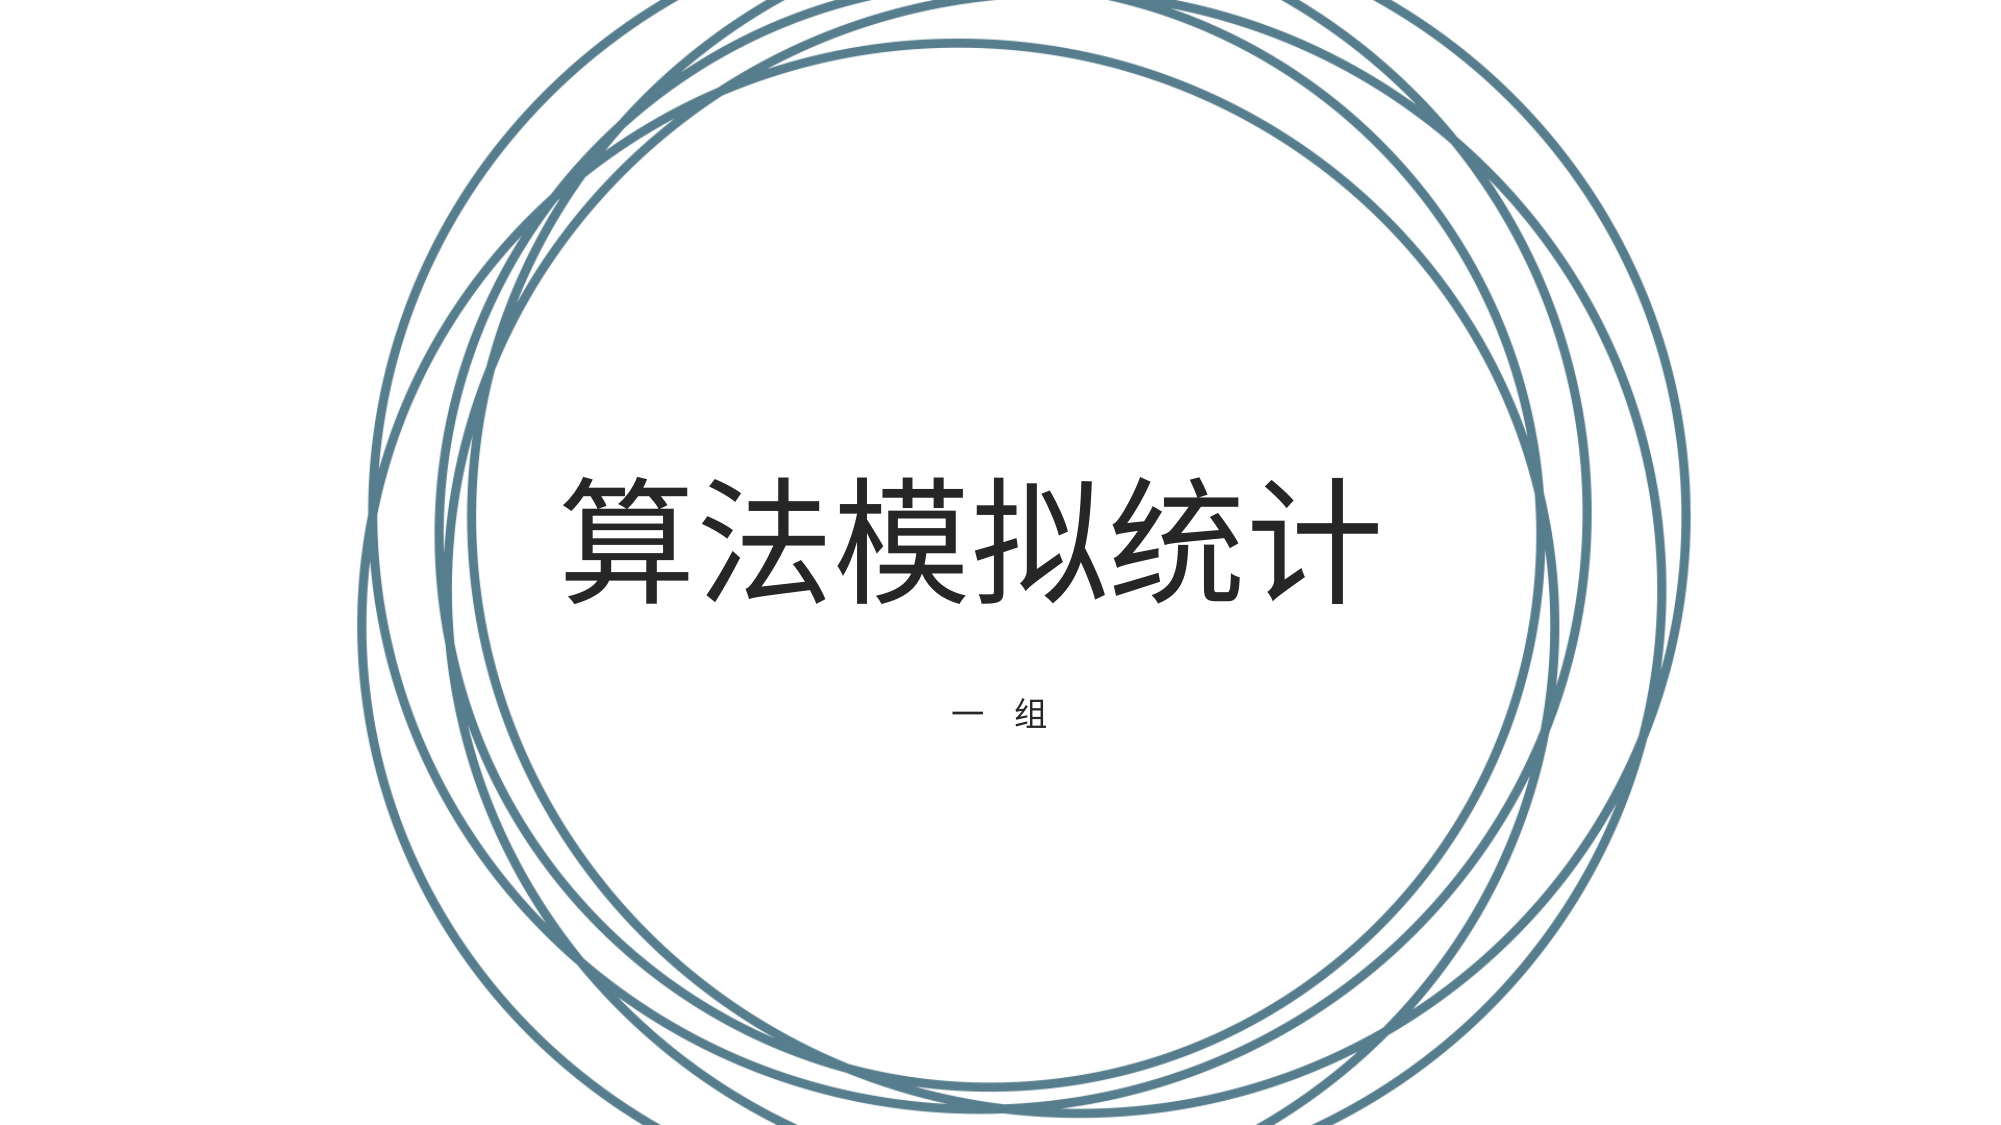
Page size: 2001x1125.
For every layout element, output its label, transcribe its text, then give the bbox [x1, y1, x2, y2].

text_box 一 组 [720, 685, 1280, 741]
text_box 算法模拟统计 [544, 448, 1456, 629]
picture [0, 0, 2000, 1125]
